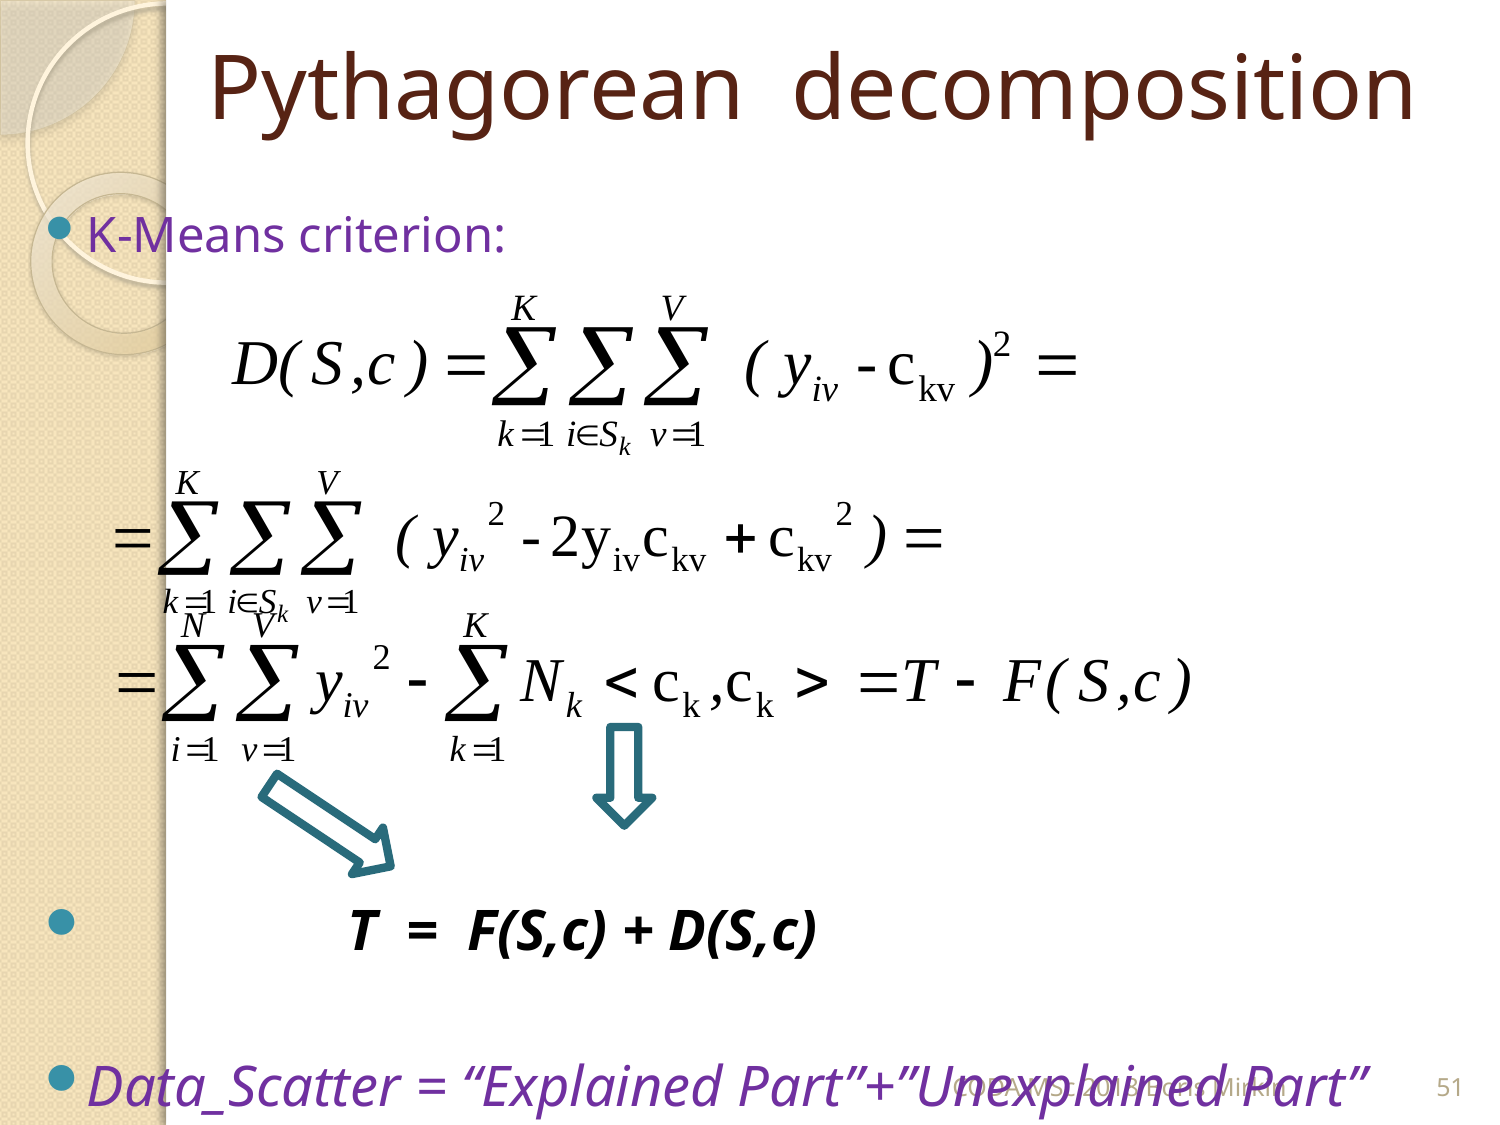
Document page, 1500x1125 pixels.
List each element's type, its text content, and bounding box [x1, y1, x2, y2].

list K-Means criterion: T = F(S,c) + D(S,c) Data_Scatter = “Explained Part”+”Unexplained Part” [17, 196, 1459, 1125]
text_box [100, 455, 946, 596]
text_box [102, 597, 1202, 775]
footer CODA MSc 2018 Boris Mirkin [937, 1034, 1413, 1113]
slide_number 51 [1413, 1034, 1488, 1113]
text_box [220, 278, 1081, 471]
text_box [259, 786, 393, 877]
text_box [594, 786, 655, 828]
title Pythagorean decomposition [29, 19, 1471, 149]
